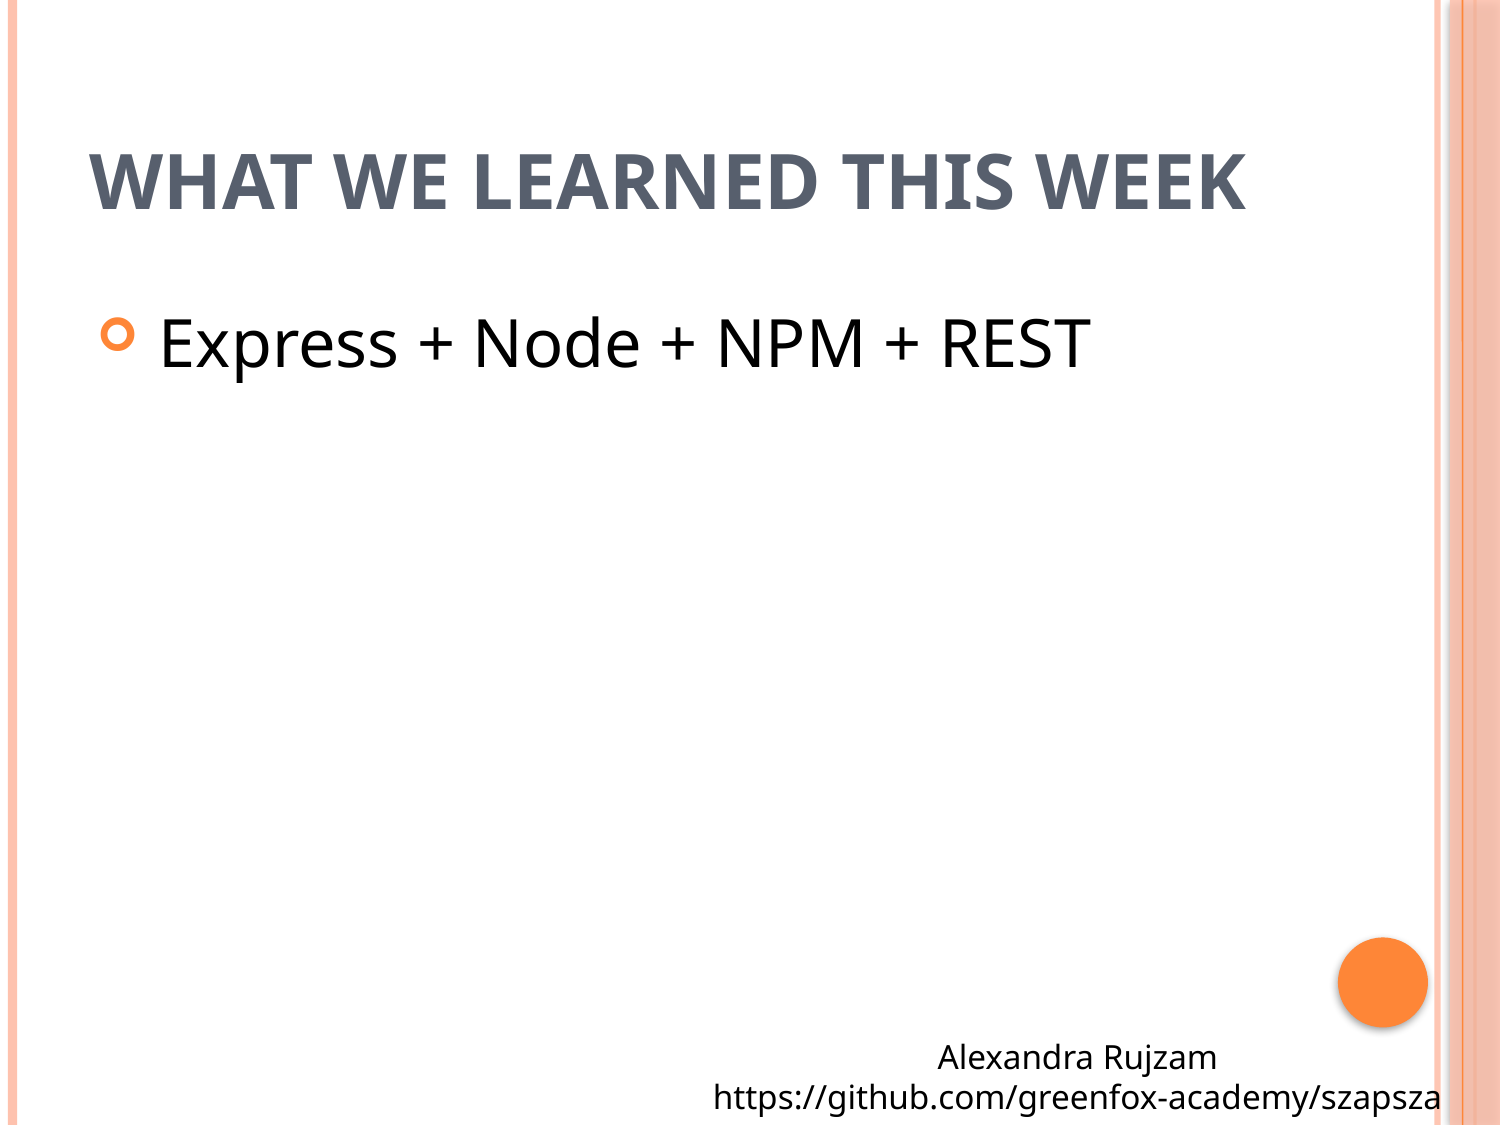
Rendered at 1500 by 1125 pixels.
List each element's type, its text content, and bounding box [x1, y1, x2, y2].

text_box Alexandra Rujzam https://github.com/greenfox-academy/szapszap [691, 1029, 1465, 1125]
title What we learned this week [75, 45, 1300, 233]
list Express + Node + NPM + REST [82, 292, 1307, 1093]
